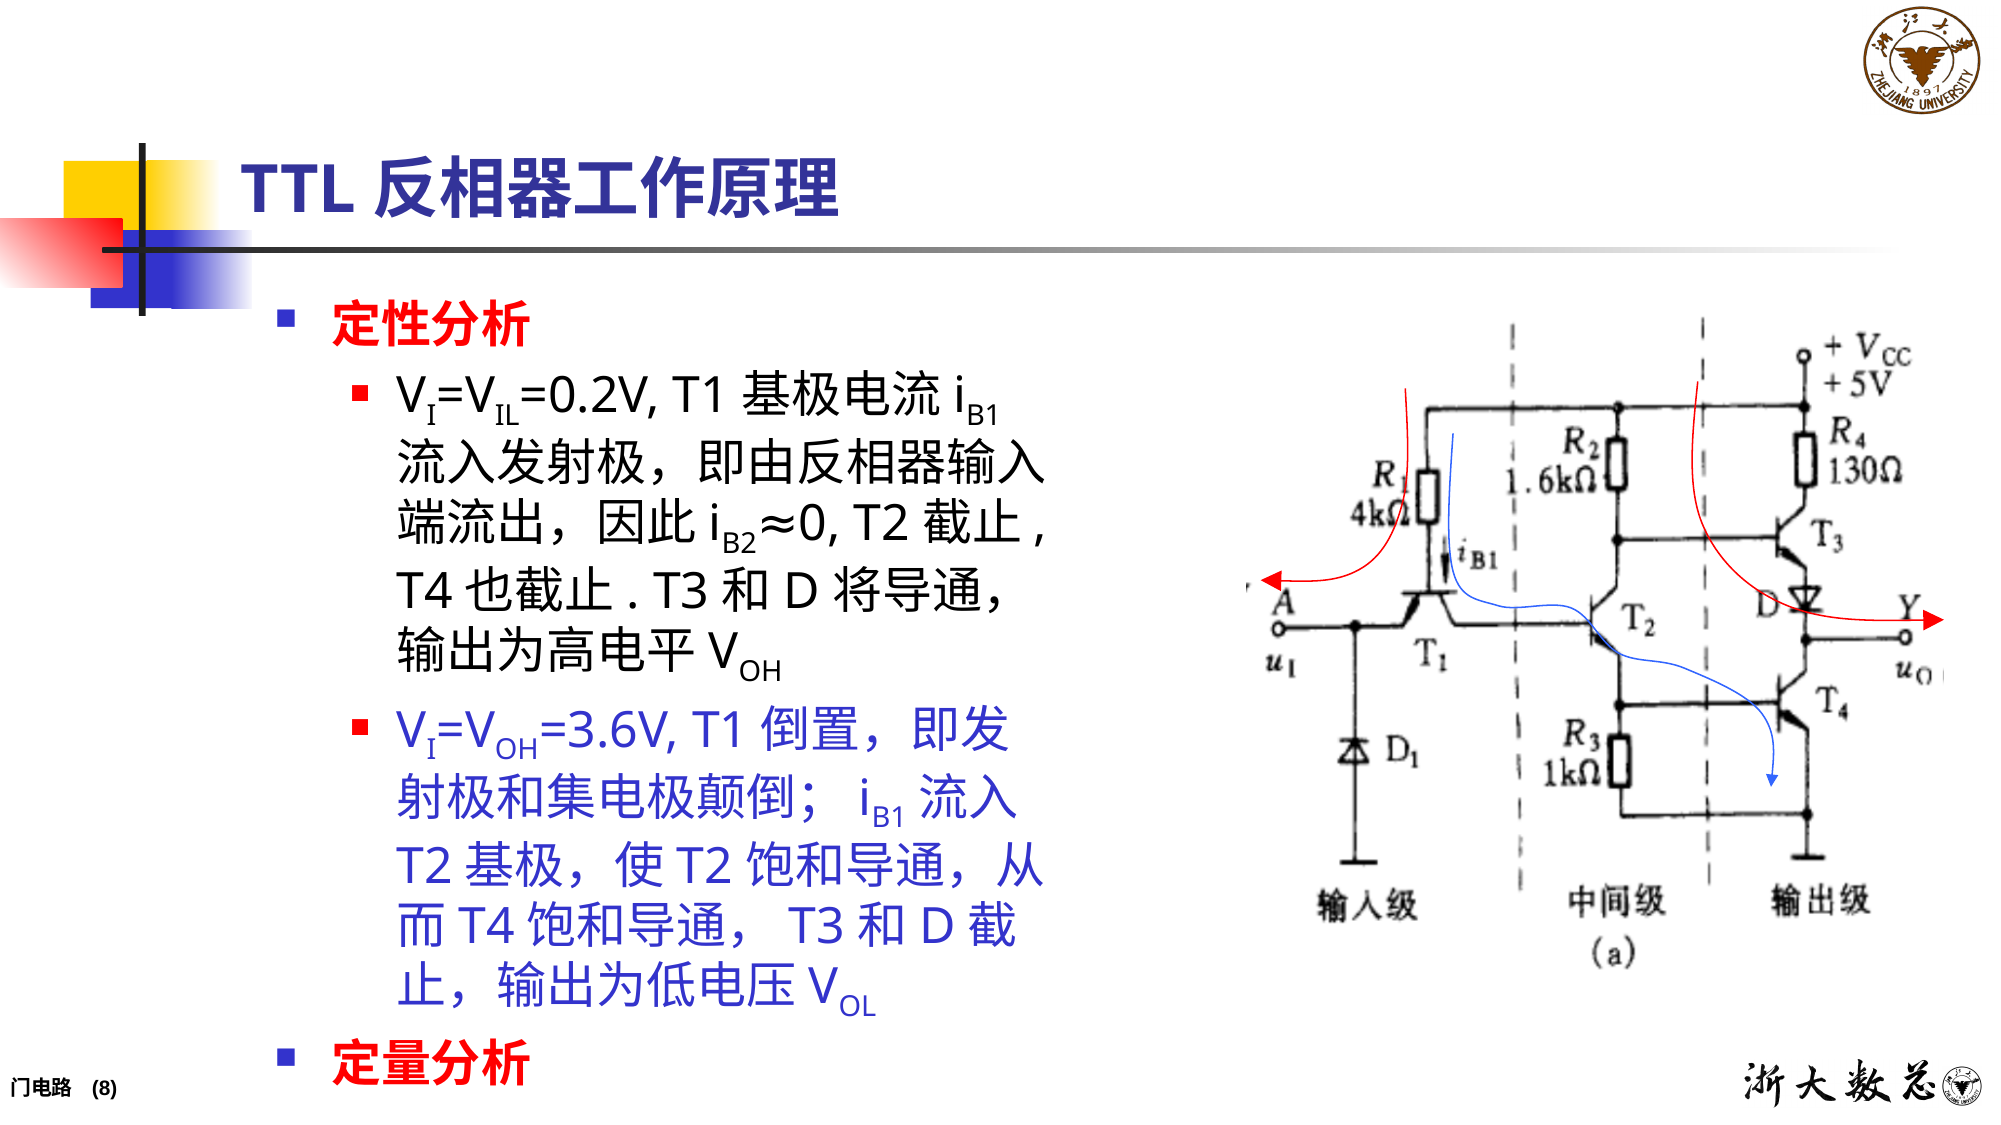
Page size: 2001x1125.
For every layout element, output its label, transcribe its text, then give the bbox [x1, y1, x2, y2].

list 定性分析 VI=VIL=0.2V, T1基极电流iB1流入发射极，即由反相器输入端流出，因此iB2≈0, T2截止, T4也截止. T3和D将导通，输出为高电平VOH VI=VOH=3.6V, T1倒置，即发射极和集电极颠倒；iB1流入T2基极，使T2饱和导通，从而T4饱和导通，T3和D截止，输出为低电压VOL 定量分析 [259, 284, 1067, 1045]
picture [1246, 284, 1945, 979]
picture [1862, 6, 1998, 115]
title TTL反相器工作原理 [225, 120, 1742, 234]
